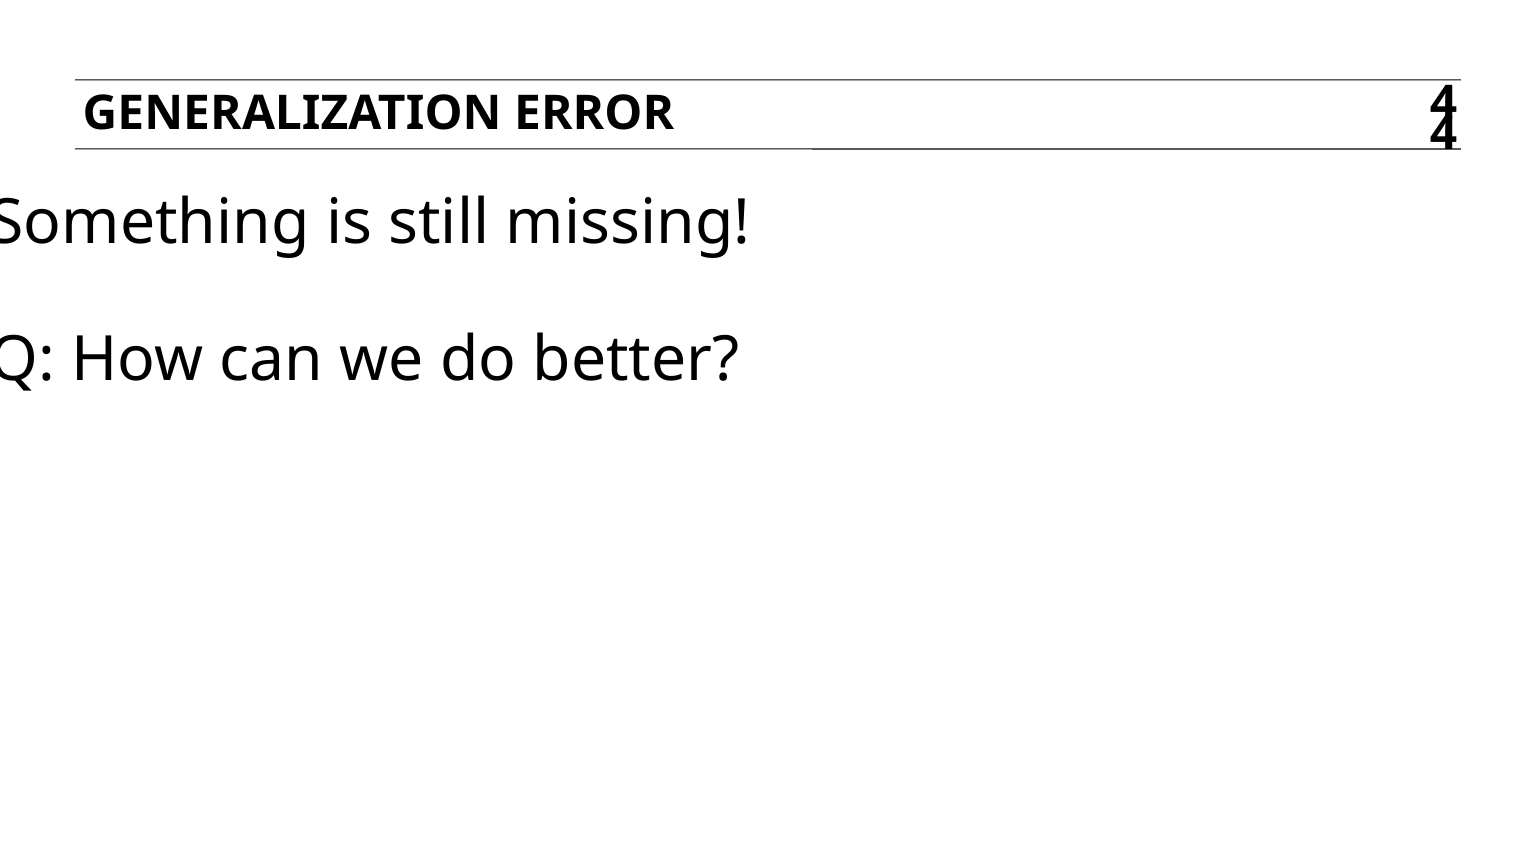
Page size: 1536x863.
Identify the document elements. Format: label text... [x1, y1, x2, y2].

slide_number 44 [1419, 86, 1461, 138]
text_box Something is still missing! Q: How can we do better? [0, 173, 767, 401]
list Generalization error [67, 81, 1118, 132]
